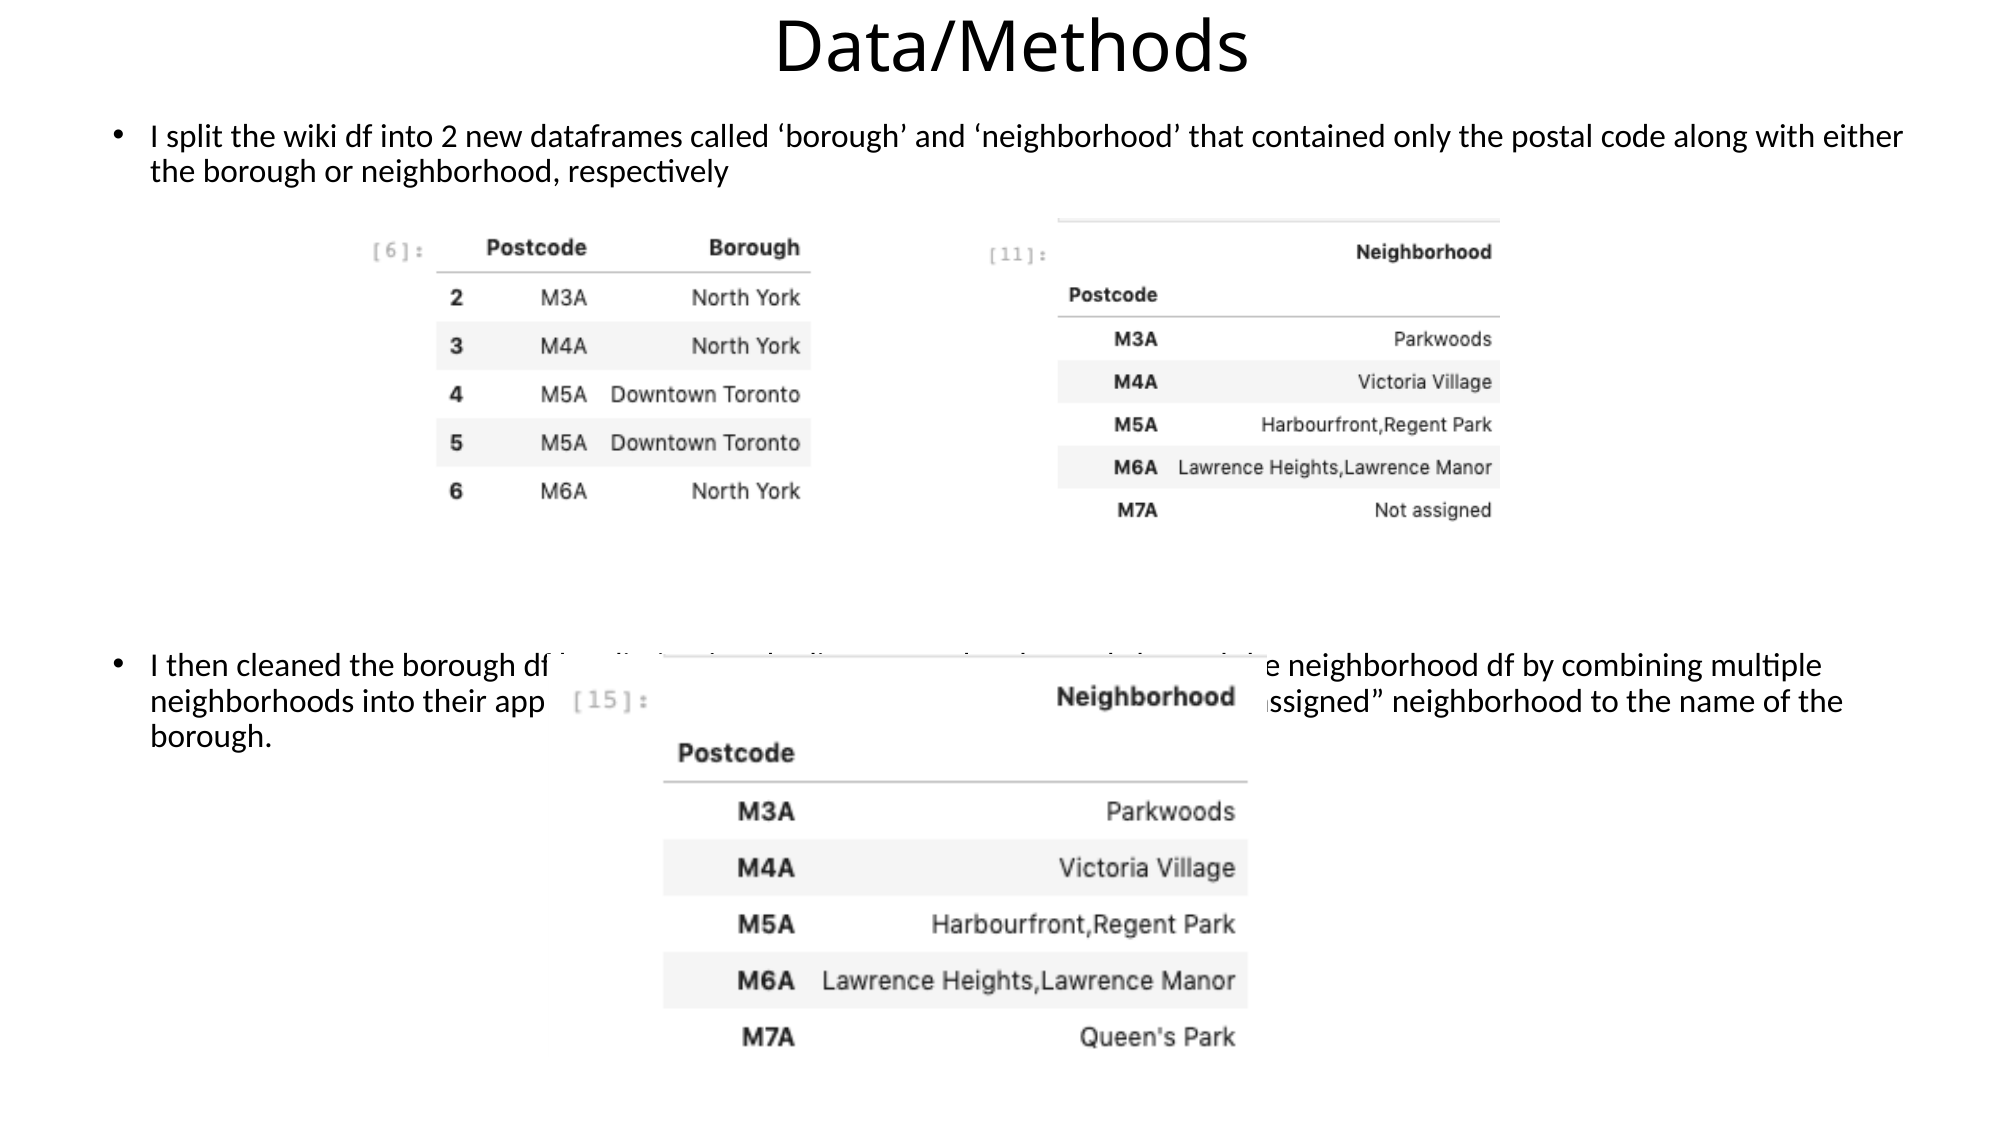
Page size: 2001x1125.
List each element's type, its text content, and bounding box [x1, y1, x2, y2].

picture [547, 654, 1267, 1057]
picture [952, 218, 1500, 541]
picture [340, 218, 813, 510]
title Data/Methods [149, 3, 1875, 95]
list I split the wiki df into 2 new dataframes called ‘borough’ and ‘neighborhood’ that contained only the postal code along with either the borough or neighborhood, respectively I then cleaned the borough df by eliminating duplicate postal codes and cleaned the neighborhood df by combining multiple neighborhoods into their appropriate single postal codes. I also changed the “Not assigned” neighborhood to the name of the borough. [22, 110, 1955, 1125]
